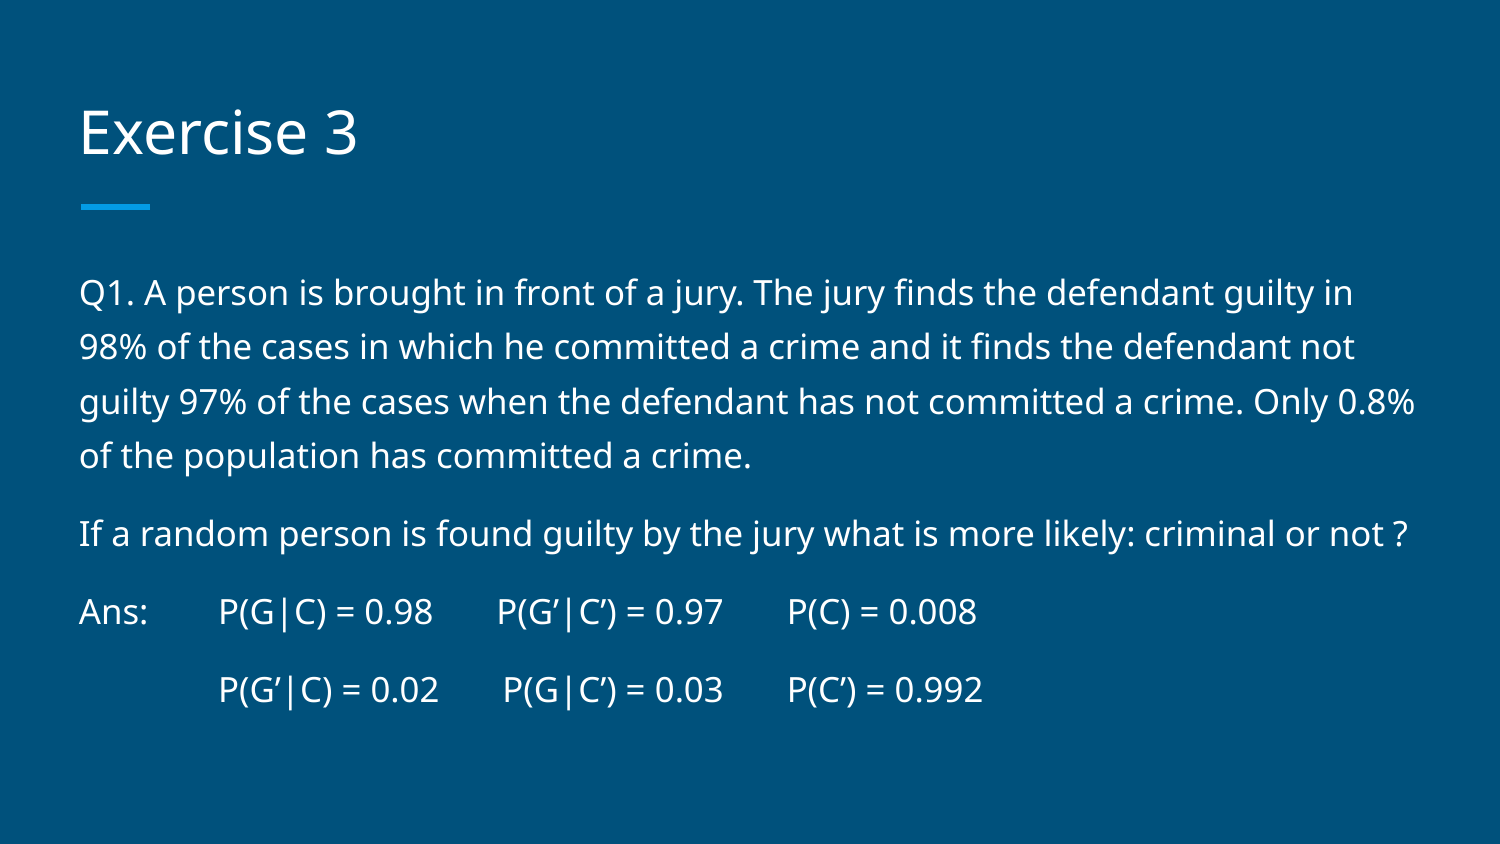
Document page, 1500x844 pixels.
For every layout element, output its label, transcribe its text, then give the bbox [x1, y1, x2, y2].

list Q1. A person is brought in front of a jury. The jury finds the defendant guilty in 98% of the cases in which he committed a crime and it finds the defendant not guilty 97% of the cases when the defendant has not committed a crime. Only 0.8% of the population has committed a crime. If a random person is found guilty by the jury what is more likely: criminal or not ? Ans: P(G|C) = 0.98 P(G’|C’) = 0.97 P(C) = 0.008 P(G’|C) = 0.02 P(G|C’) = 0.03 P(C’) = 0.992 [63, 245, 1437, 750]
title Exercise 3 [63, 75, 1437, 188]
